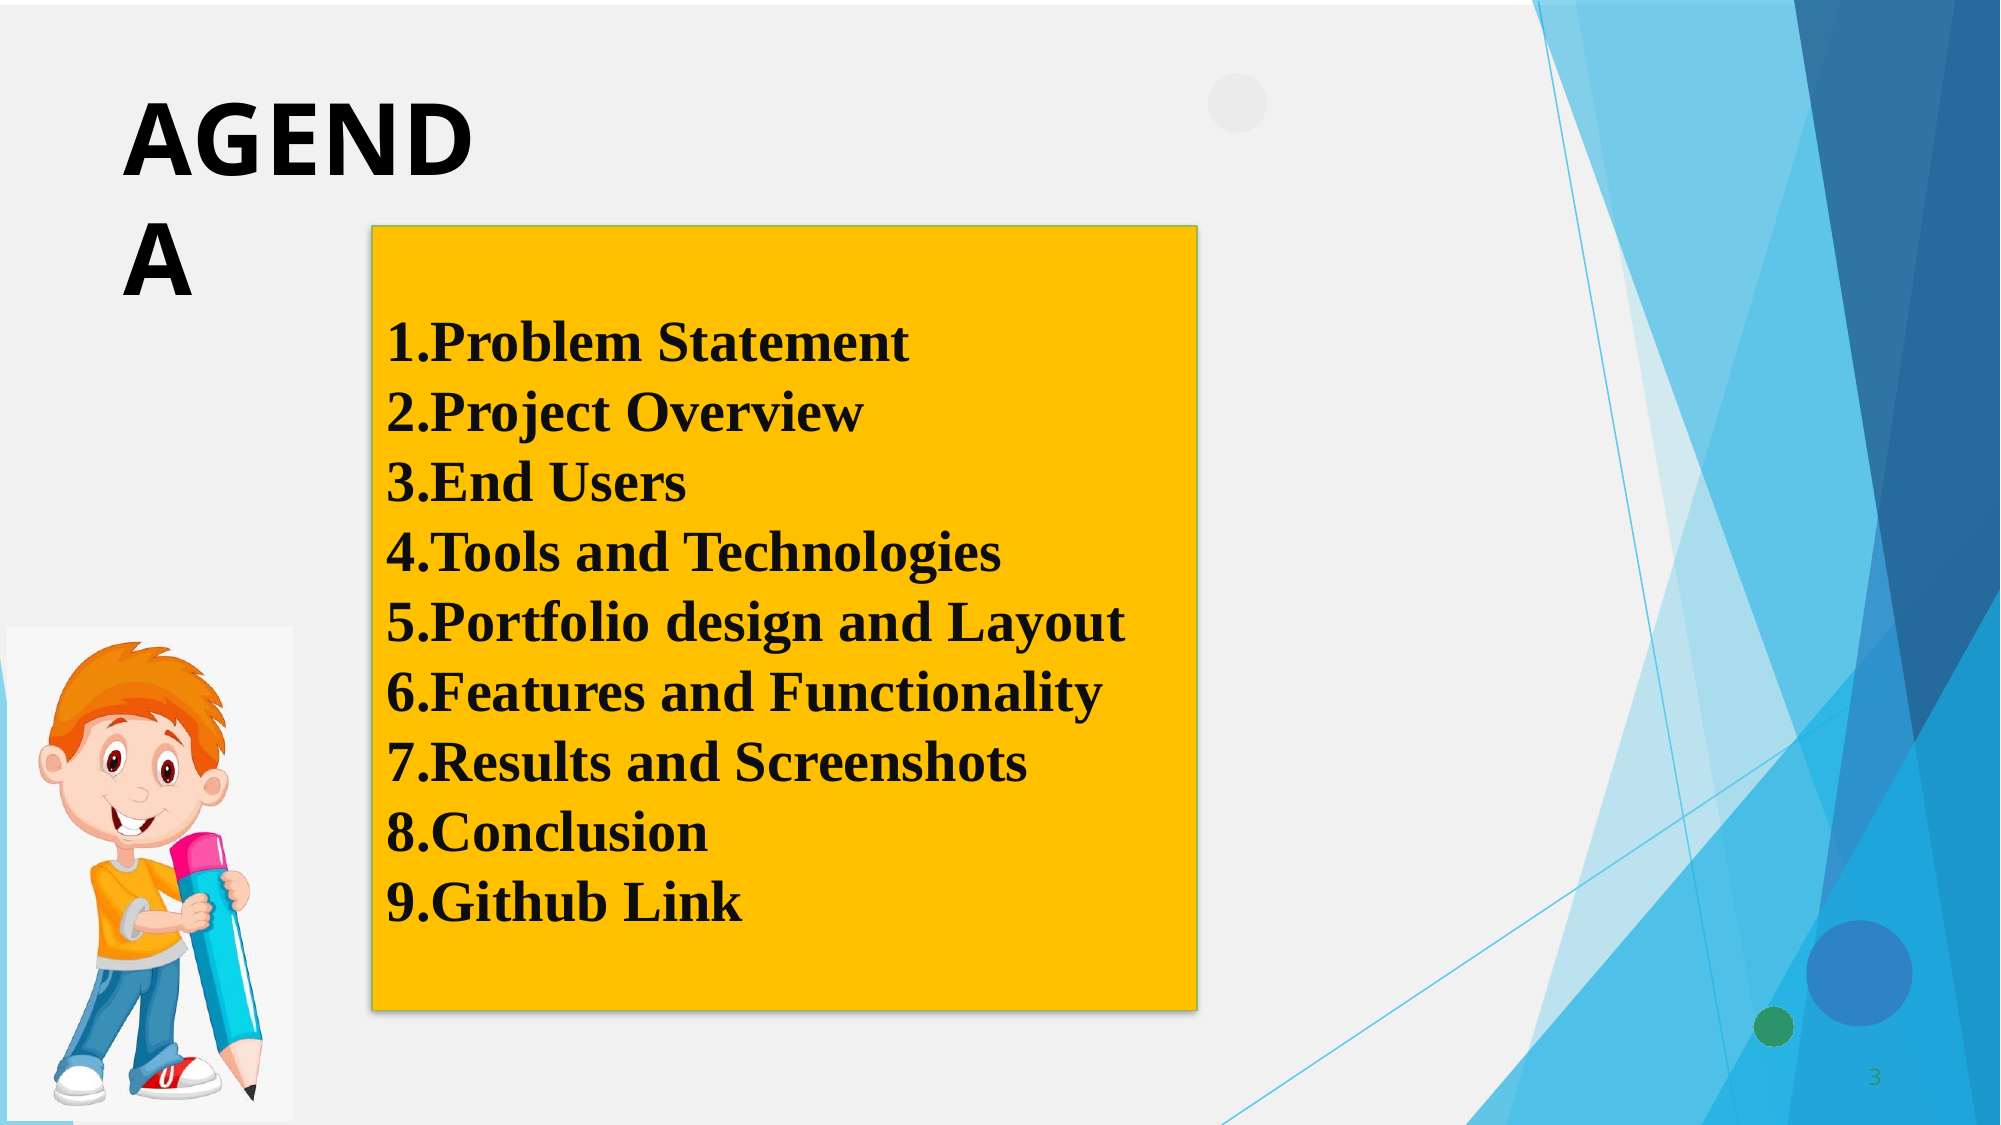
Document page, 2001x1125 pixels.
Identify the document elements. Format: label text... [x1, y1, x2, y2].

picture [1752, 1005, 1794, 1048]
title AGENDA [121, 73, 508, 316]
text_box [7, 626, 685, 1121]
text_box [1220, 0, 2000, 1125]
text_box [0, 4, 1215, 1125]
text_box [1207, 84, 1215, 123]
text_box Problem Statement Project Overview End Users Tools and Technologies Portfolio design and Layout Features and Functionality Results and Screenshots Conclusion Github Link [371, 225, 1198, 1011]
